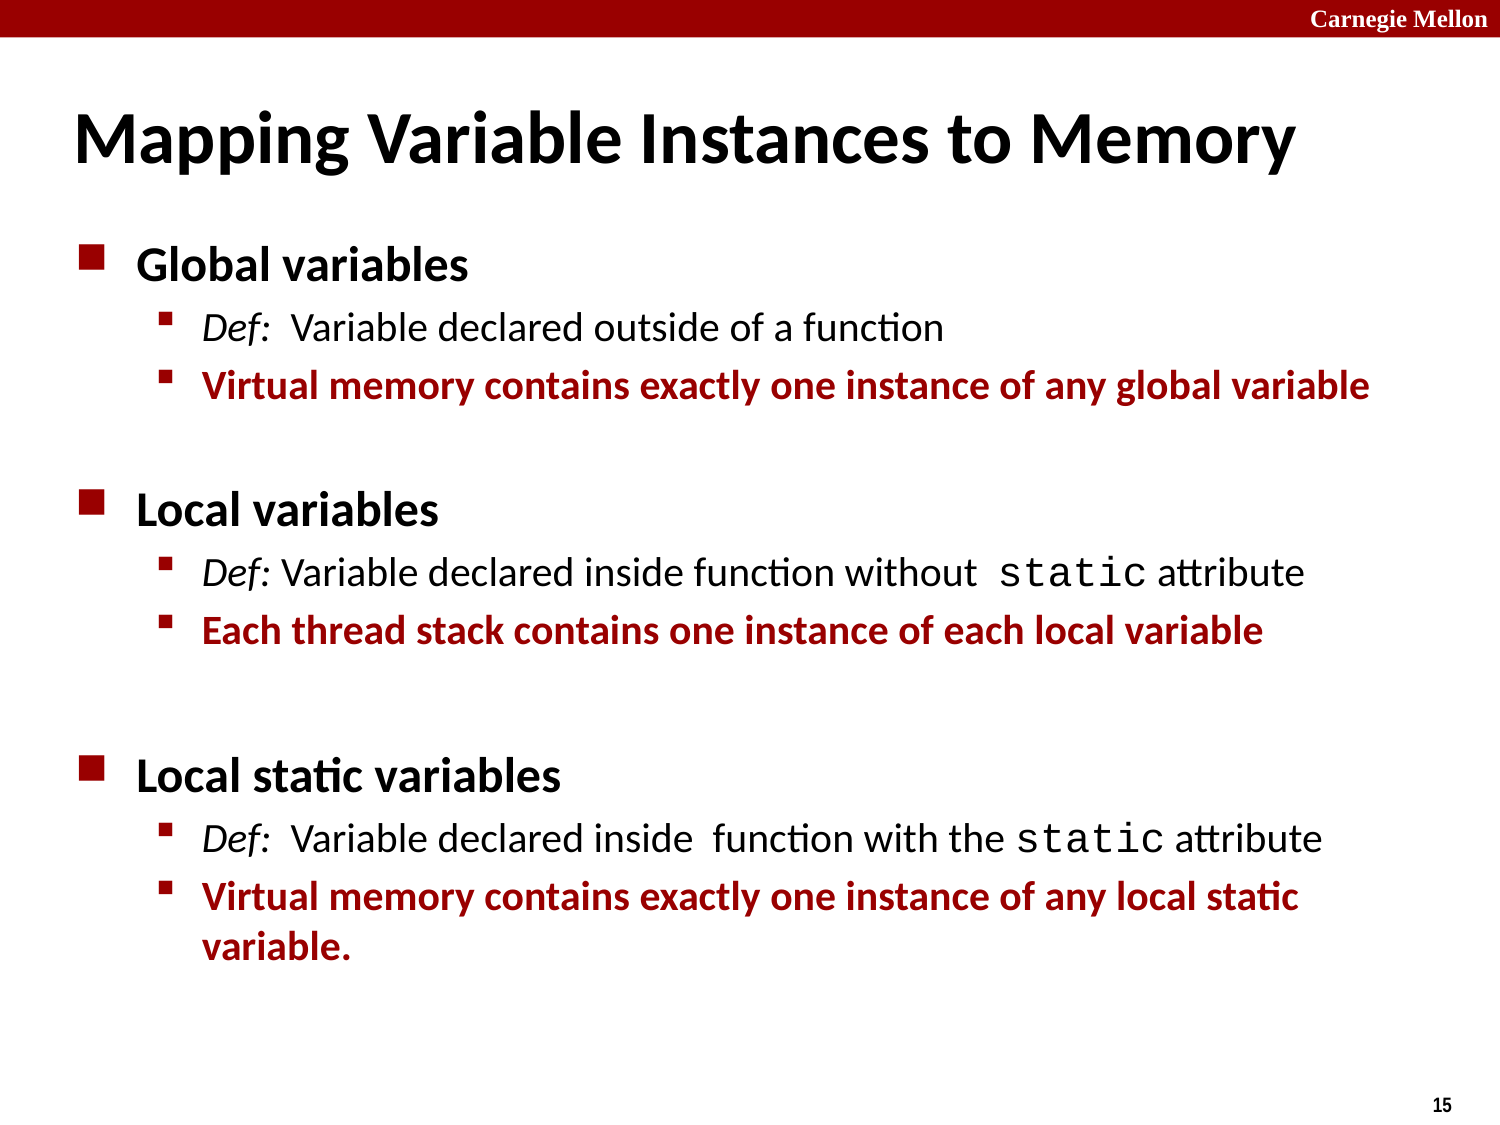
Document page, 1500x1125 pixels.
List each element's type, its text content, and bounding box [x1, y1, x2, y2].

list Global variables Def: Variable declared outside of a function Virtual memory contains exactly one instance of any global variable Local variables Def: Variable declared inside function without static attribute Each thread stack contains one instance of each local variable Local static variables Def: Variable declared inside function with the static attribute Virtual memory contains exactly one instance of any local static variable. [64, 223, 1451, 1040]
title Mapping Variable Instances to Memory [58, 71, 1451, 197]
